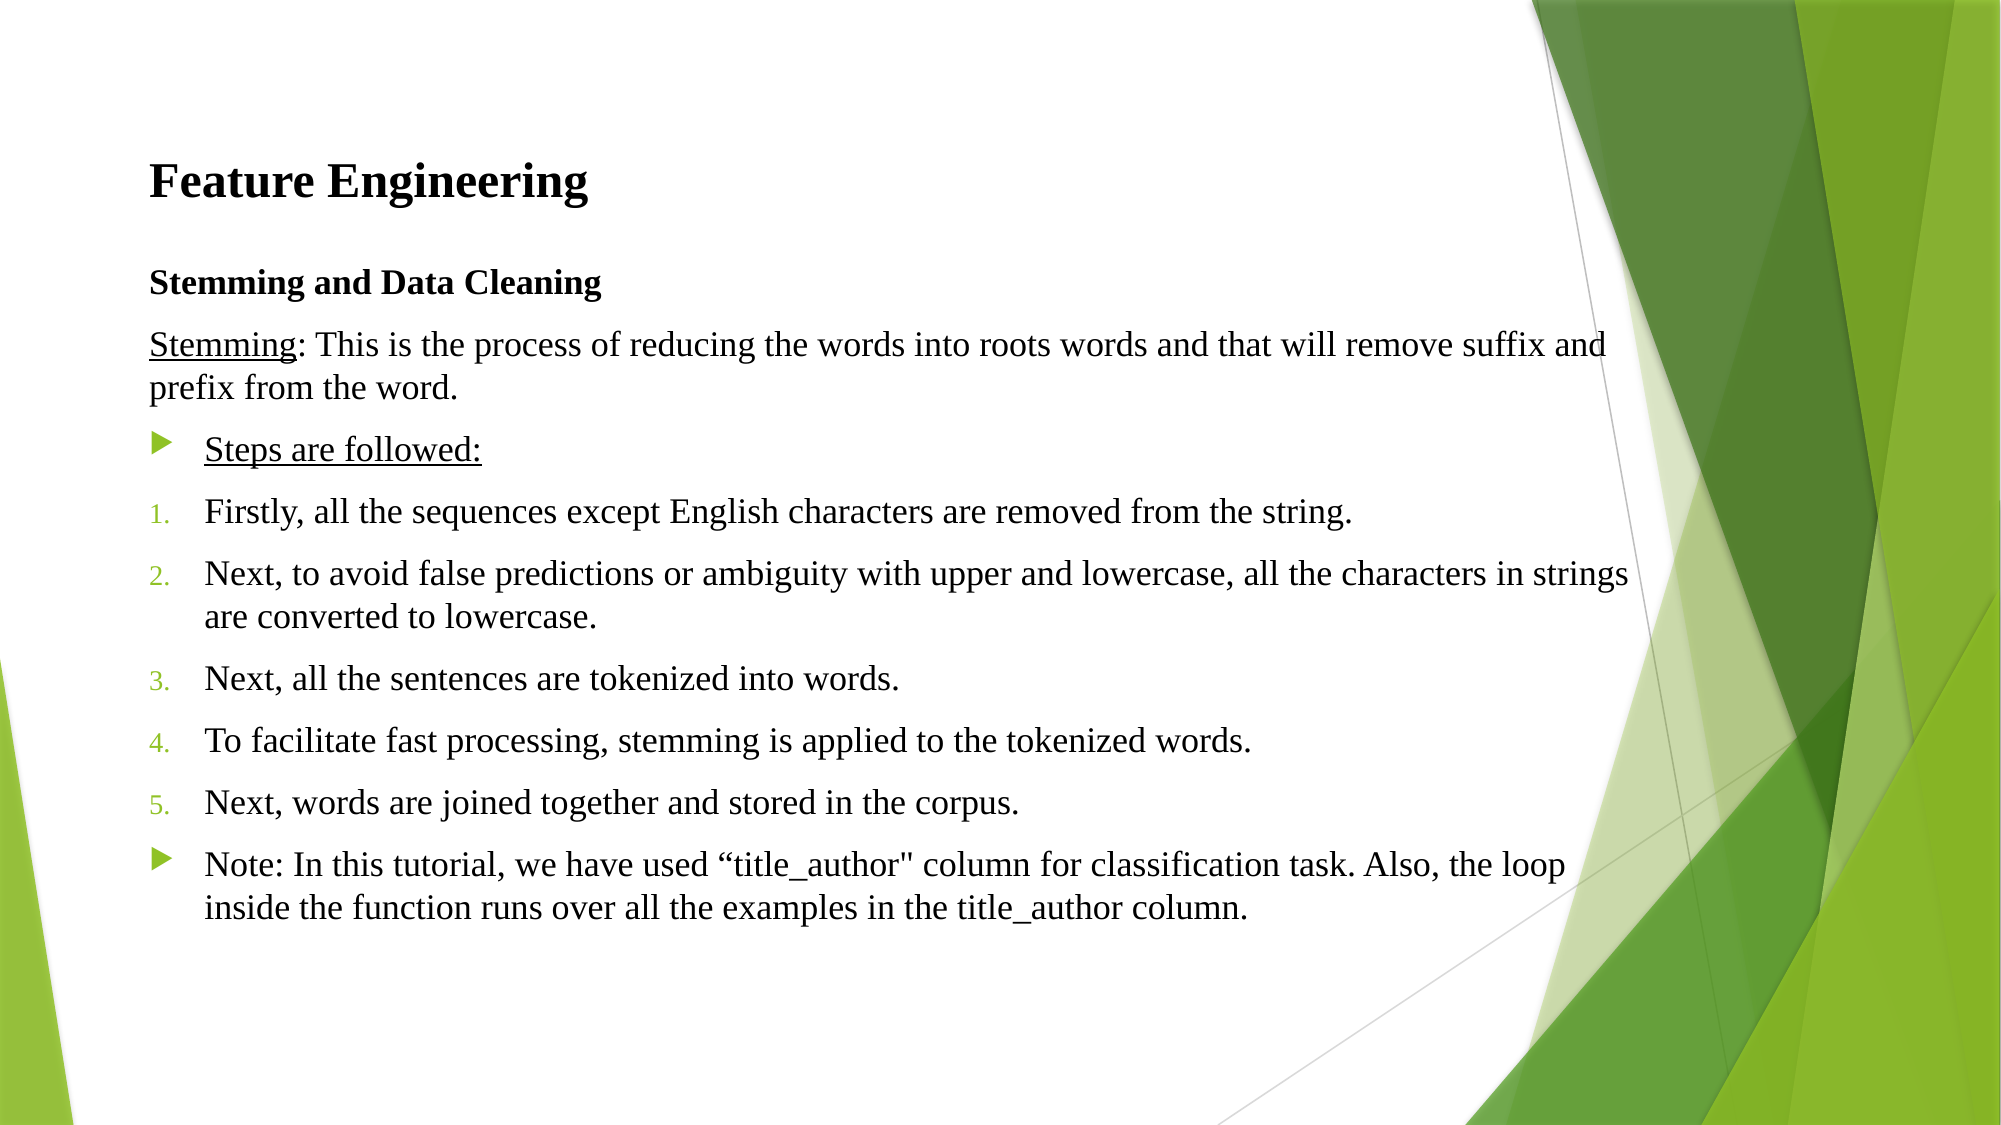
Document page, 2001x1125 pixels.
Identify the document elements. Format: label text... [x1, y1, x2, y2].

list Stemming and Data Cleaning Stemming: This is the process of reducing the words into roots words and that will remove suffix and prefix from the word. Steps are followed: Firstly, all the sequences except English characters are removed from the string. Next, to avoid false predictions or ambiguity with upper and lowercase, all the characters in strings are converted to lowercase. Next, all the sentences are tokenized into words. To facilitate fast processing, stemming is applied to the tokenized words. Next, words are joined together and stored in the corpus. Note: In this tutorial, we have used “title_author" column for classification task. Also, the loop inside the function runs over all the examples in the title_author column. [134, 251, 1650, 941]
title Feature Engineering [134, 135, 1163, 215]
